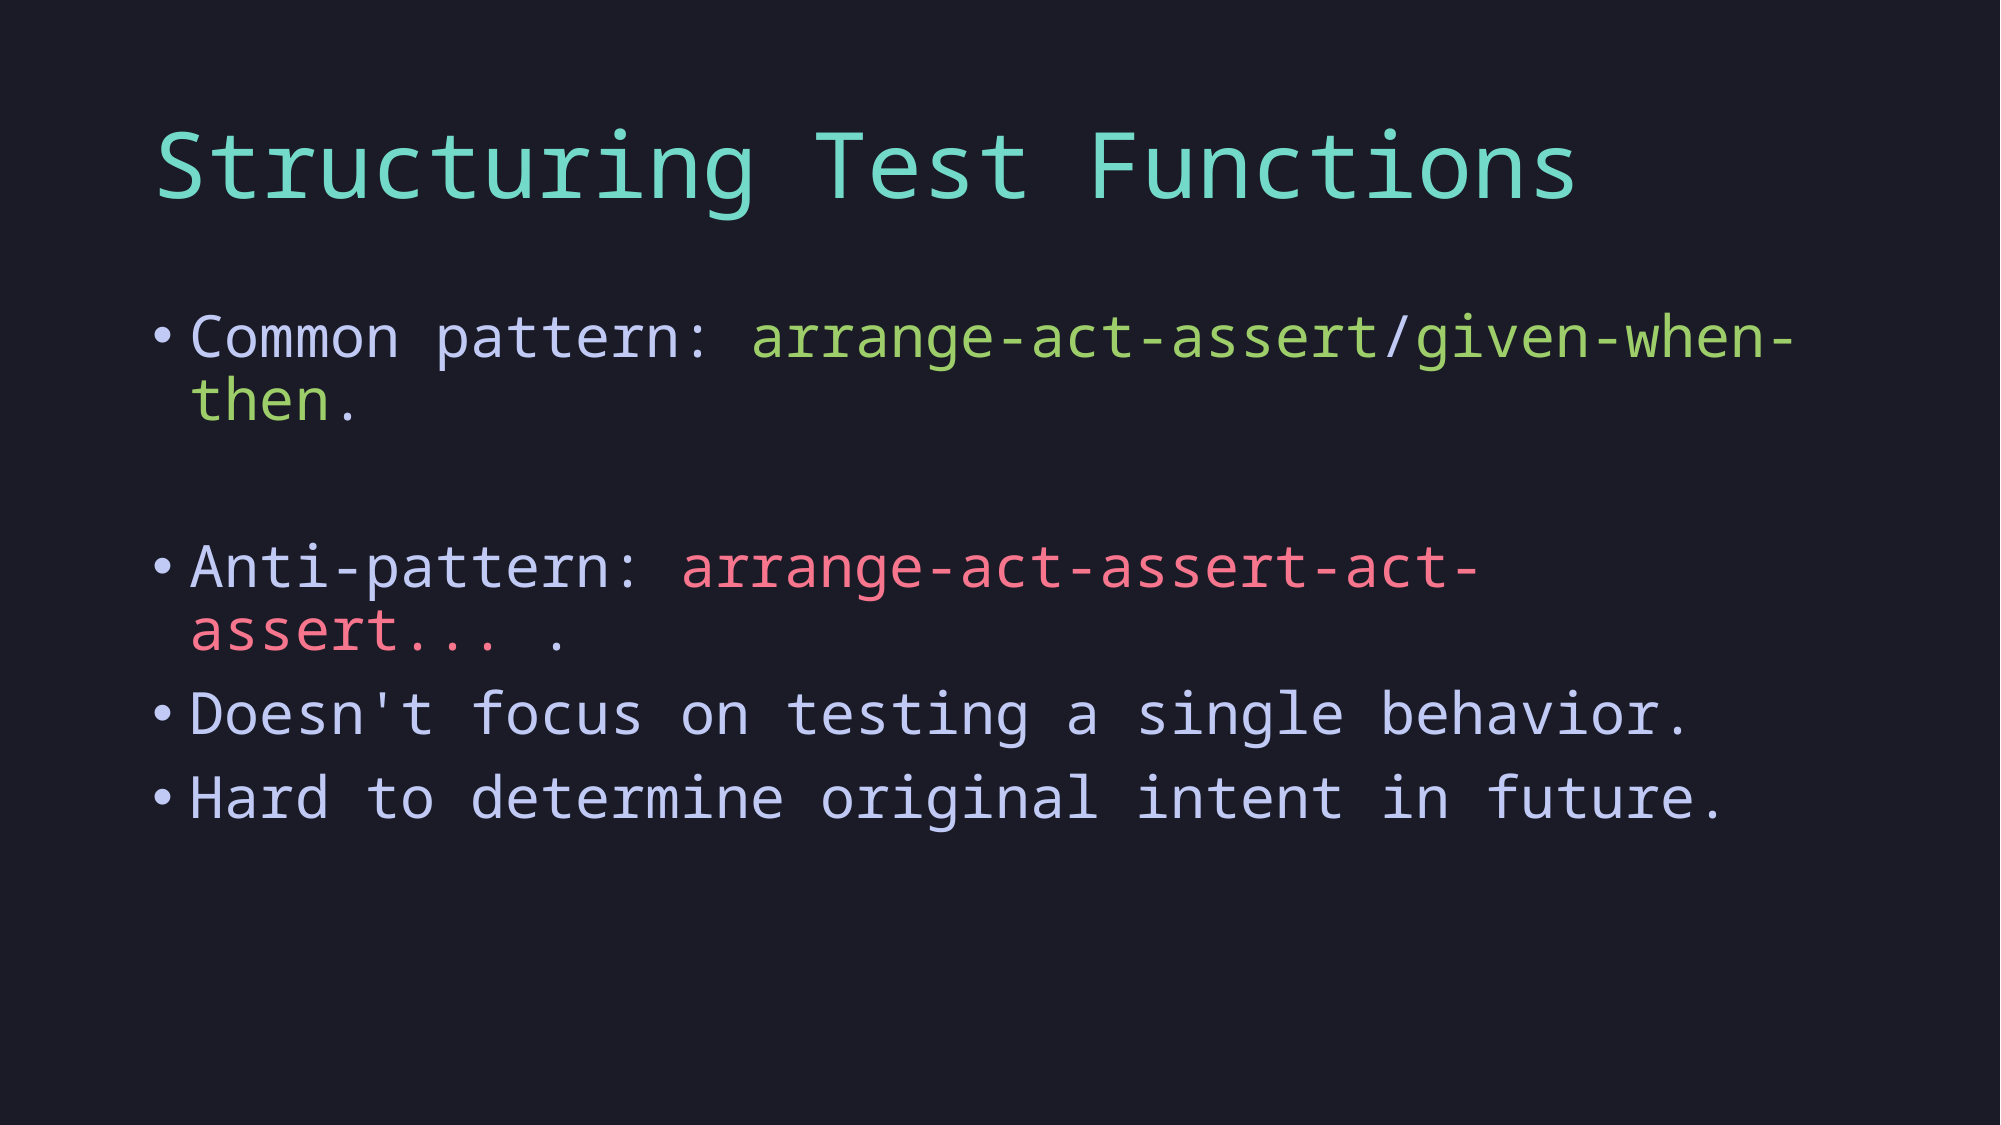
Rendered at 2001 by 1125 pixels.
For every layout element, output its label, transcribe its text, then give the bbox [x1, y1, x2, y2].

title Structuring Test Functions [137, 59, 1863, 278]
list Common pattern: arrange-act-assert/given-when-then. Anti-pattern: arrange-act-assert-act-assert... . Doesn't focus on testing a single behavior. Hard to determine original intent in future. [137, 299, 1863, 1014]
